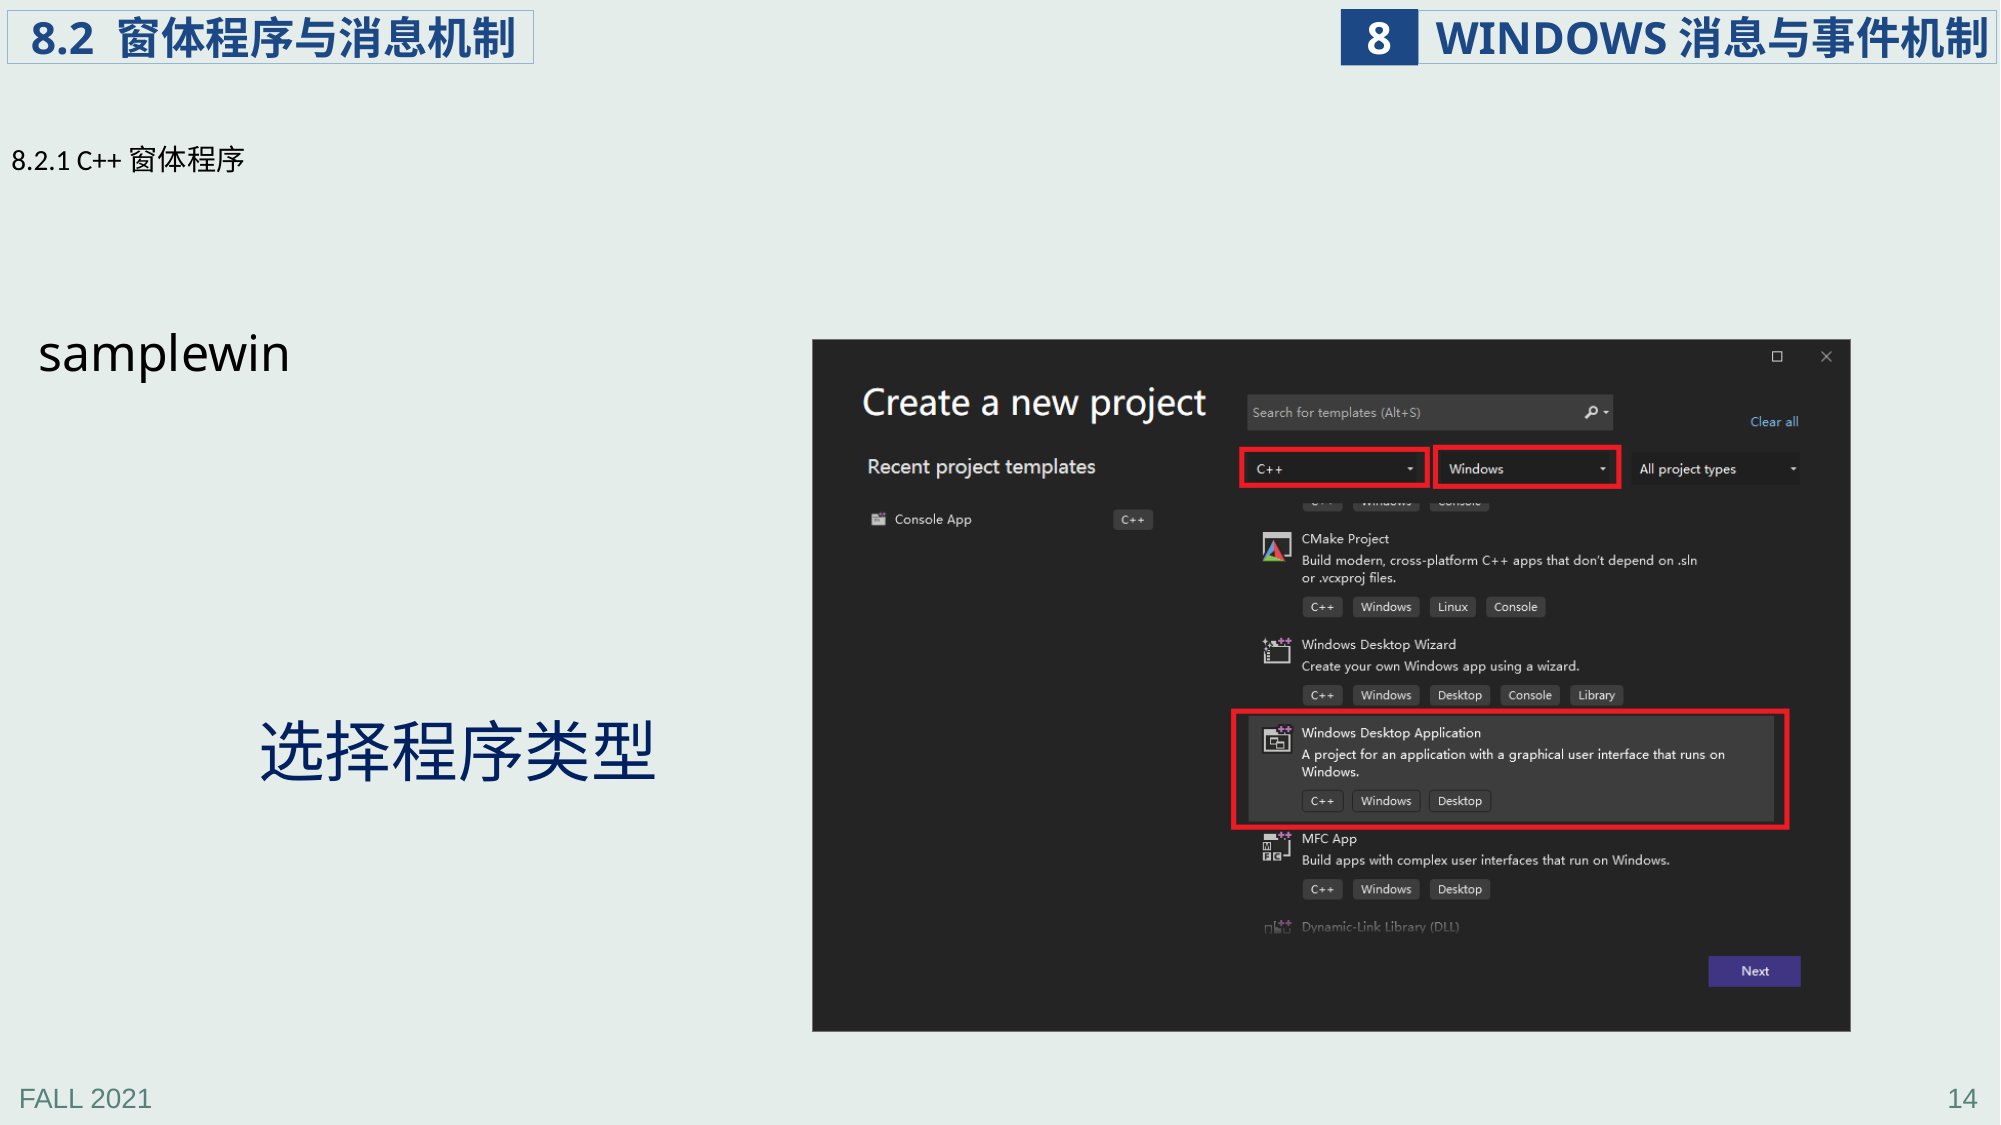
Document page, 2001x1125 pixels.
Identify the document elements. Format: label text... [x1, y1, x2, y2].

title 8.2.1 C++窗体程序 [0, 90, 951, 228]
list samplewin [27, 315, 595, 422]
picture [812, 339, 1852, 1032]
text_box 选择程序类型 [0, 685, 807, 824]
